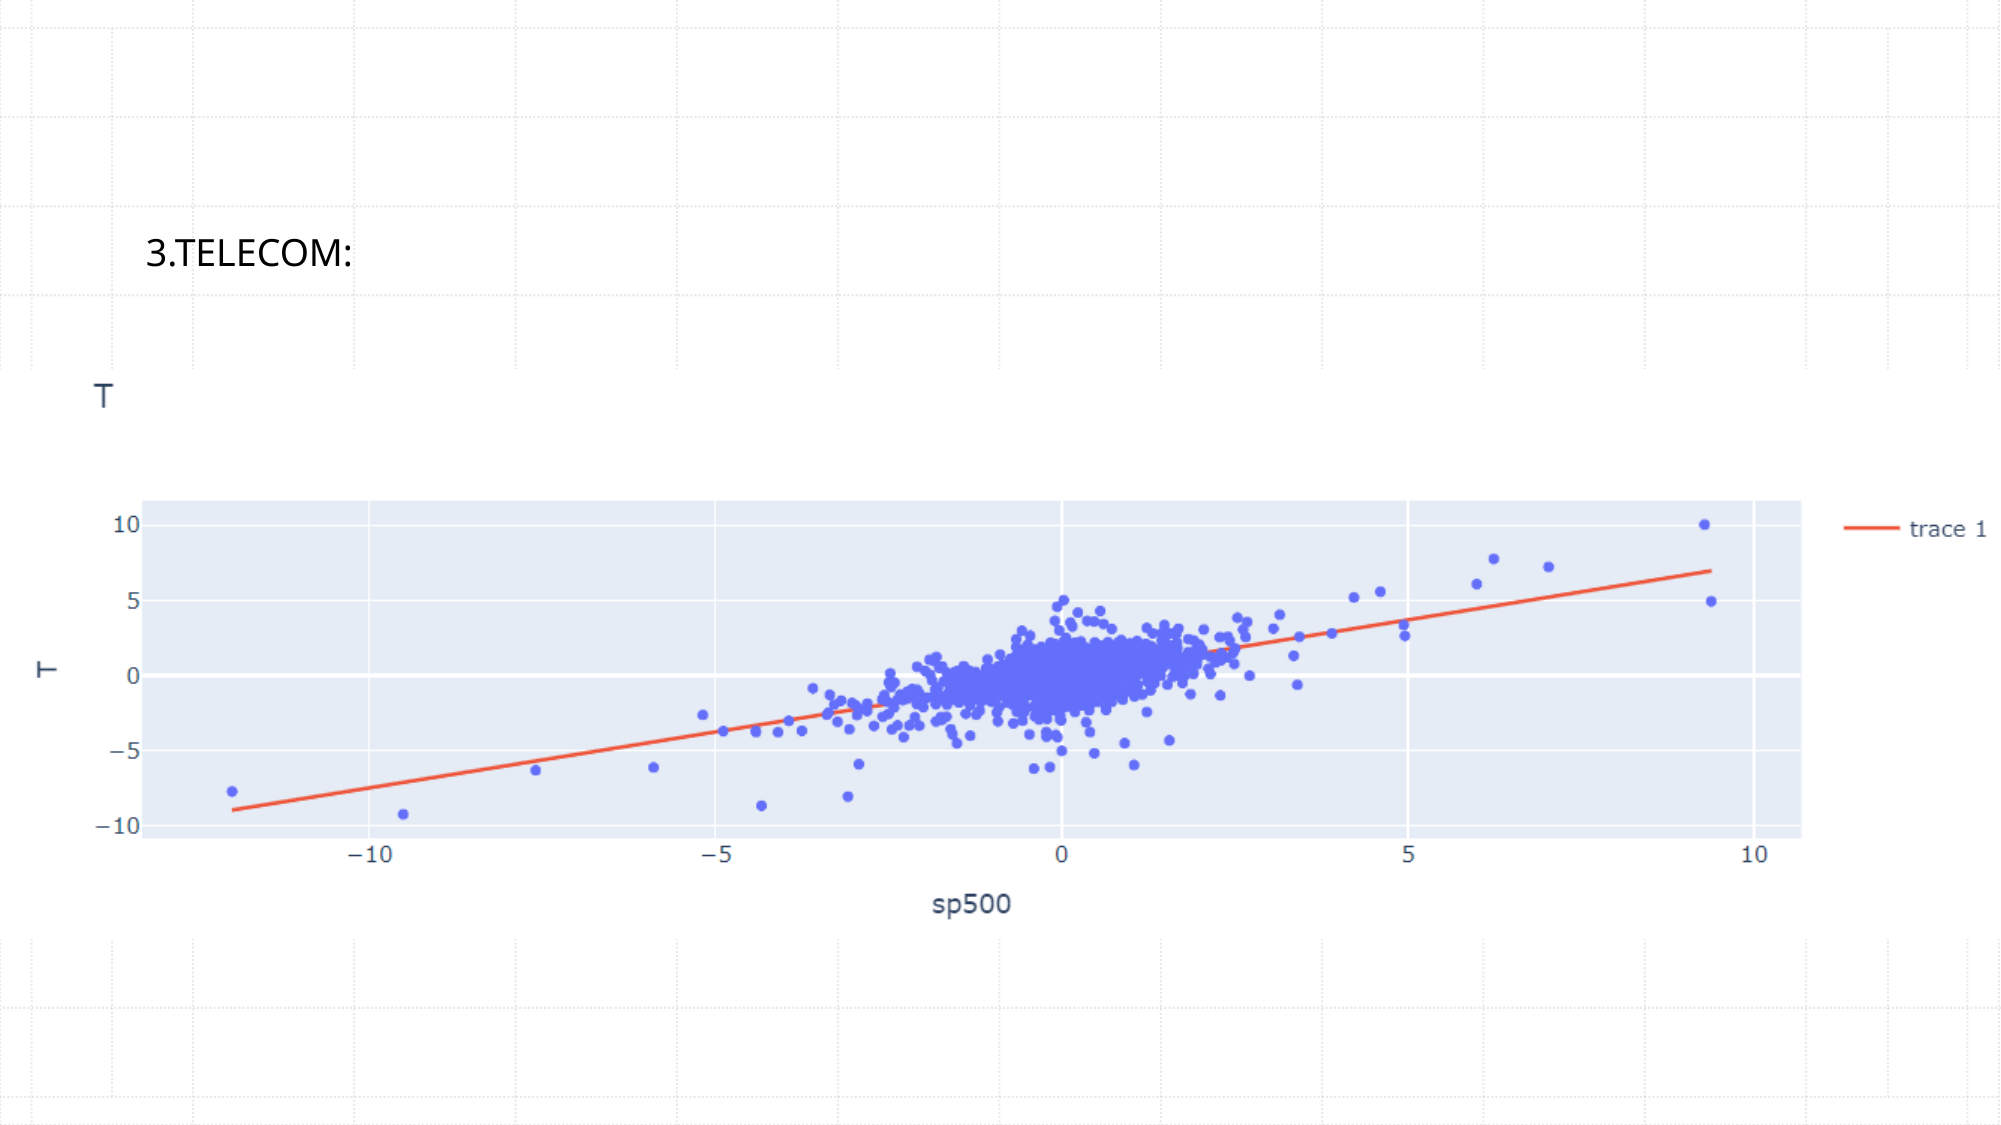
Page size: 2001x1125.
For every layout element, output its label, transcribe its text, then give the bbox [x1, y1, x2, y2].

text_box 3.TELECOM: [130, 221, 2000, 282]
picture [0, 369, 2000, 939]
